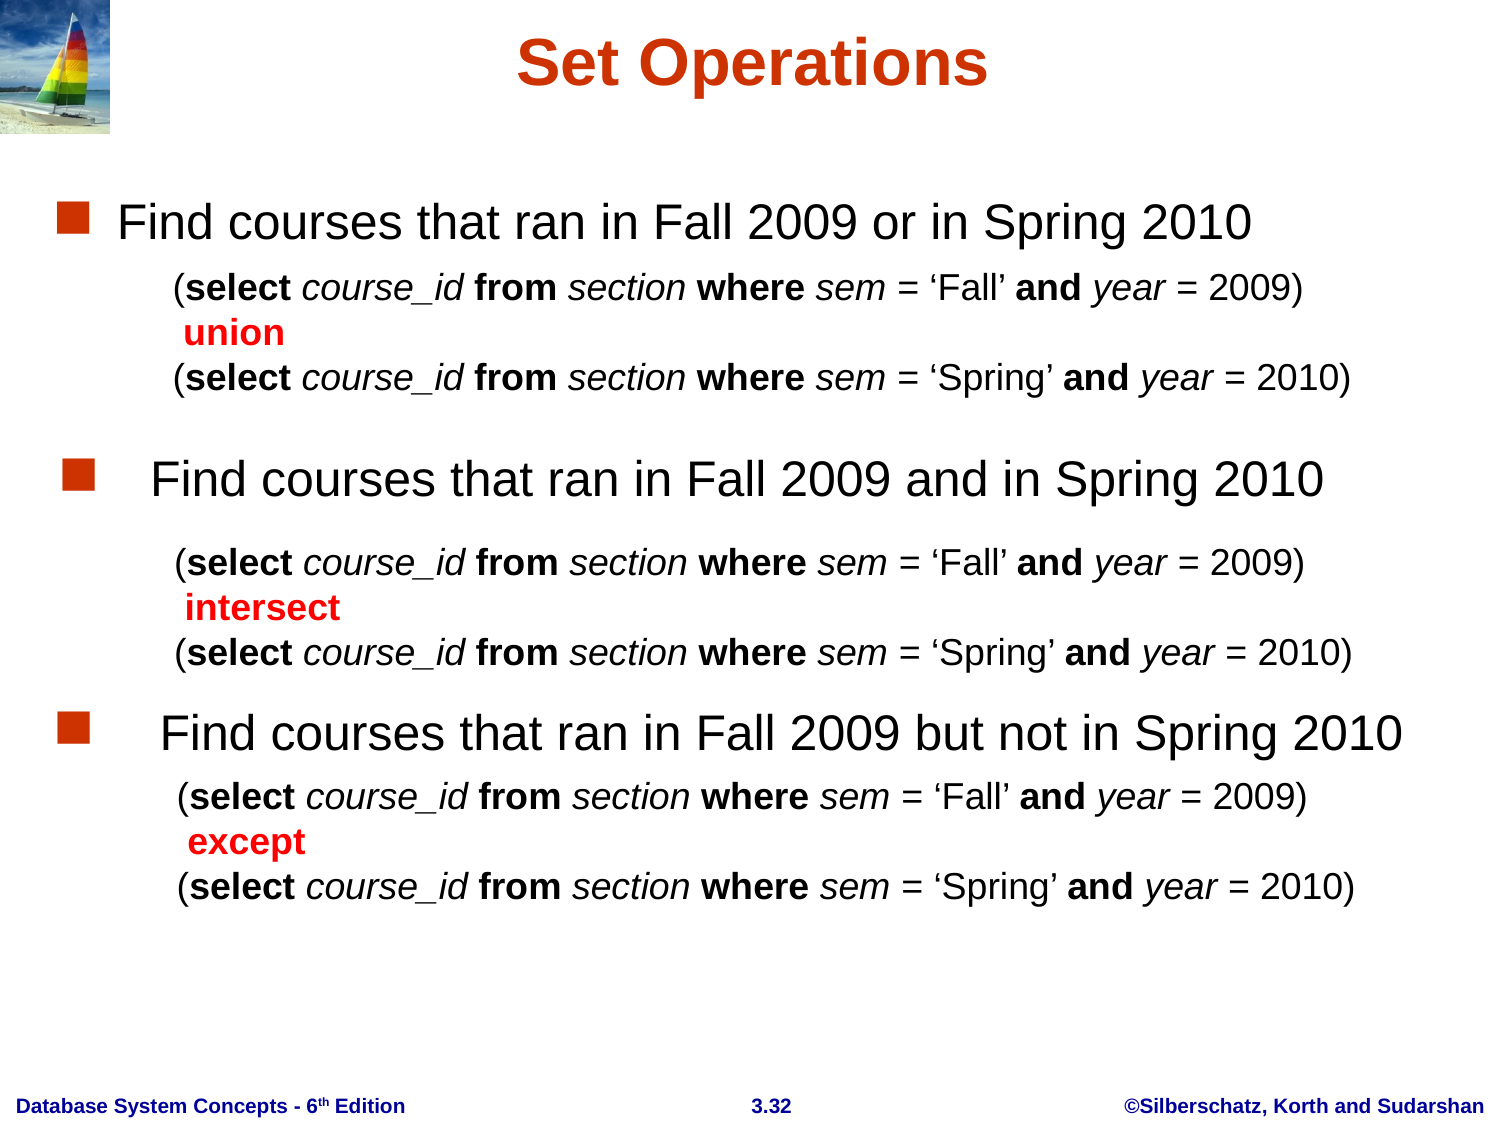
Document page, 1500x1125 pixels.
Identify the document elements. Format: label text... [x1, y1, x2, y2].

text_box Find courses that ran in Fall 2009 but not in Spring 2010 [46, 692, 1428, 769]
text_box (select course_id from section where sem = ‘Fall’ and year = 2009) union (select course_id from section where sem = ‘Spring’ and year = 2010) [157, 255, 1395, 406]
text_box Find courses that ran in Fall 2009 and in Spring 2010 [51, 439, 1352, 515]
text_box (select course_id from section where sem = ‘Fall’ and year = 2009) except (select course_id from section where sem = ‘Spring’ and year = 2010) [161, 764, 1399, 914]
text_box (select course_id from section where sem = ‘Fall’ and year = 2009) intersect (select course_id from section where sem = ‘Spring’ and year = 2010) [159, 530, 1397, 681]
title Set Operations [90, 5, 1416, 107]
list Find courses that ran in Fall 2009 or in Spring 2010 [45, 181, 1303, 266]
picture [0, 0, 110, 134]
